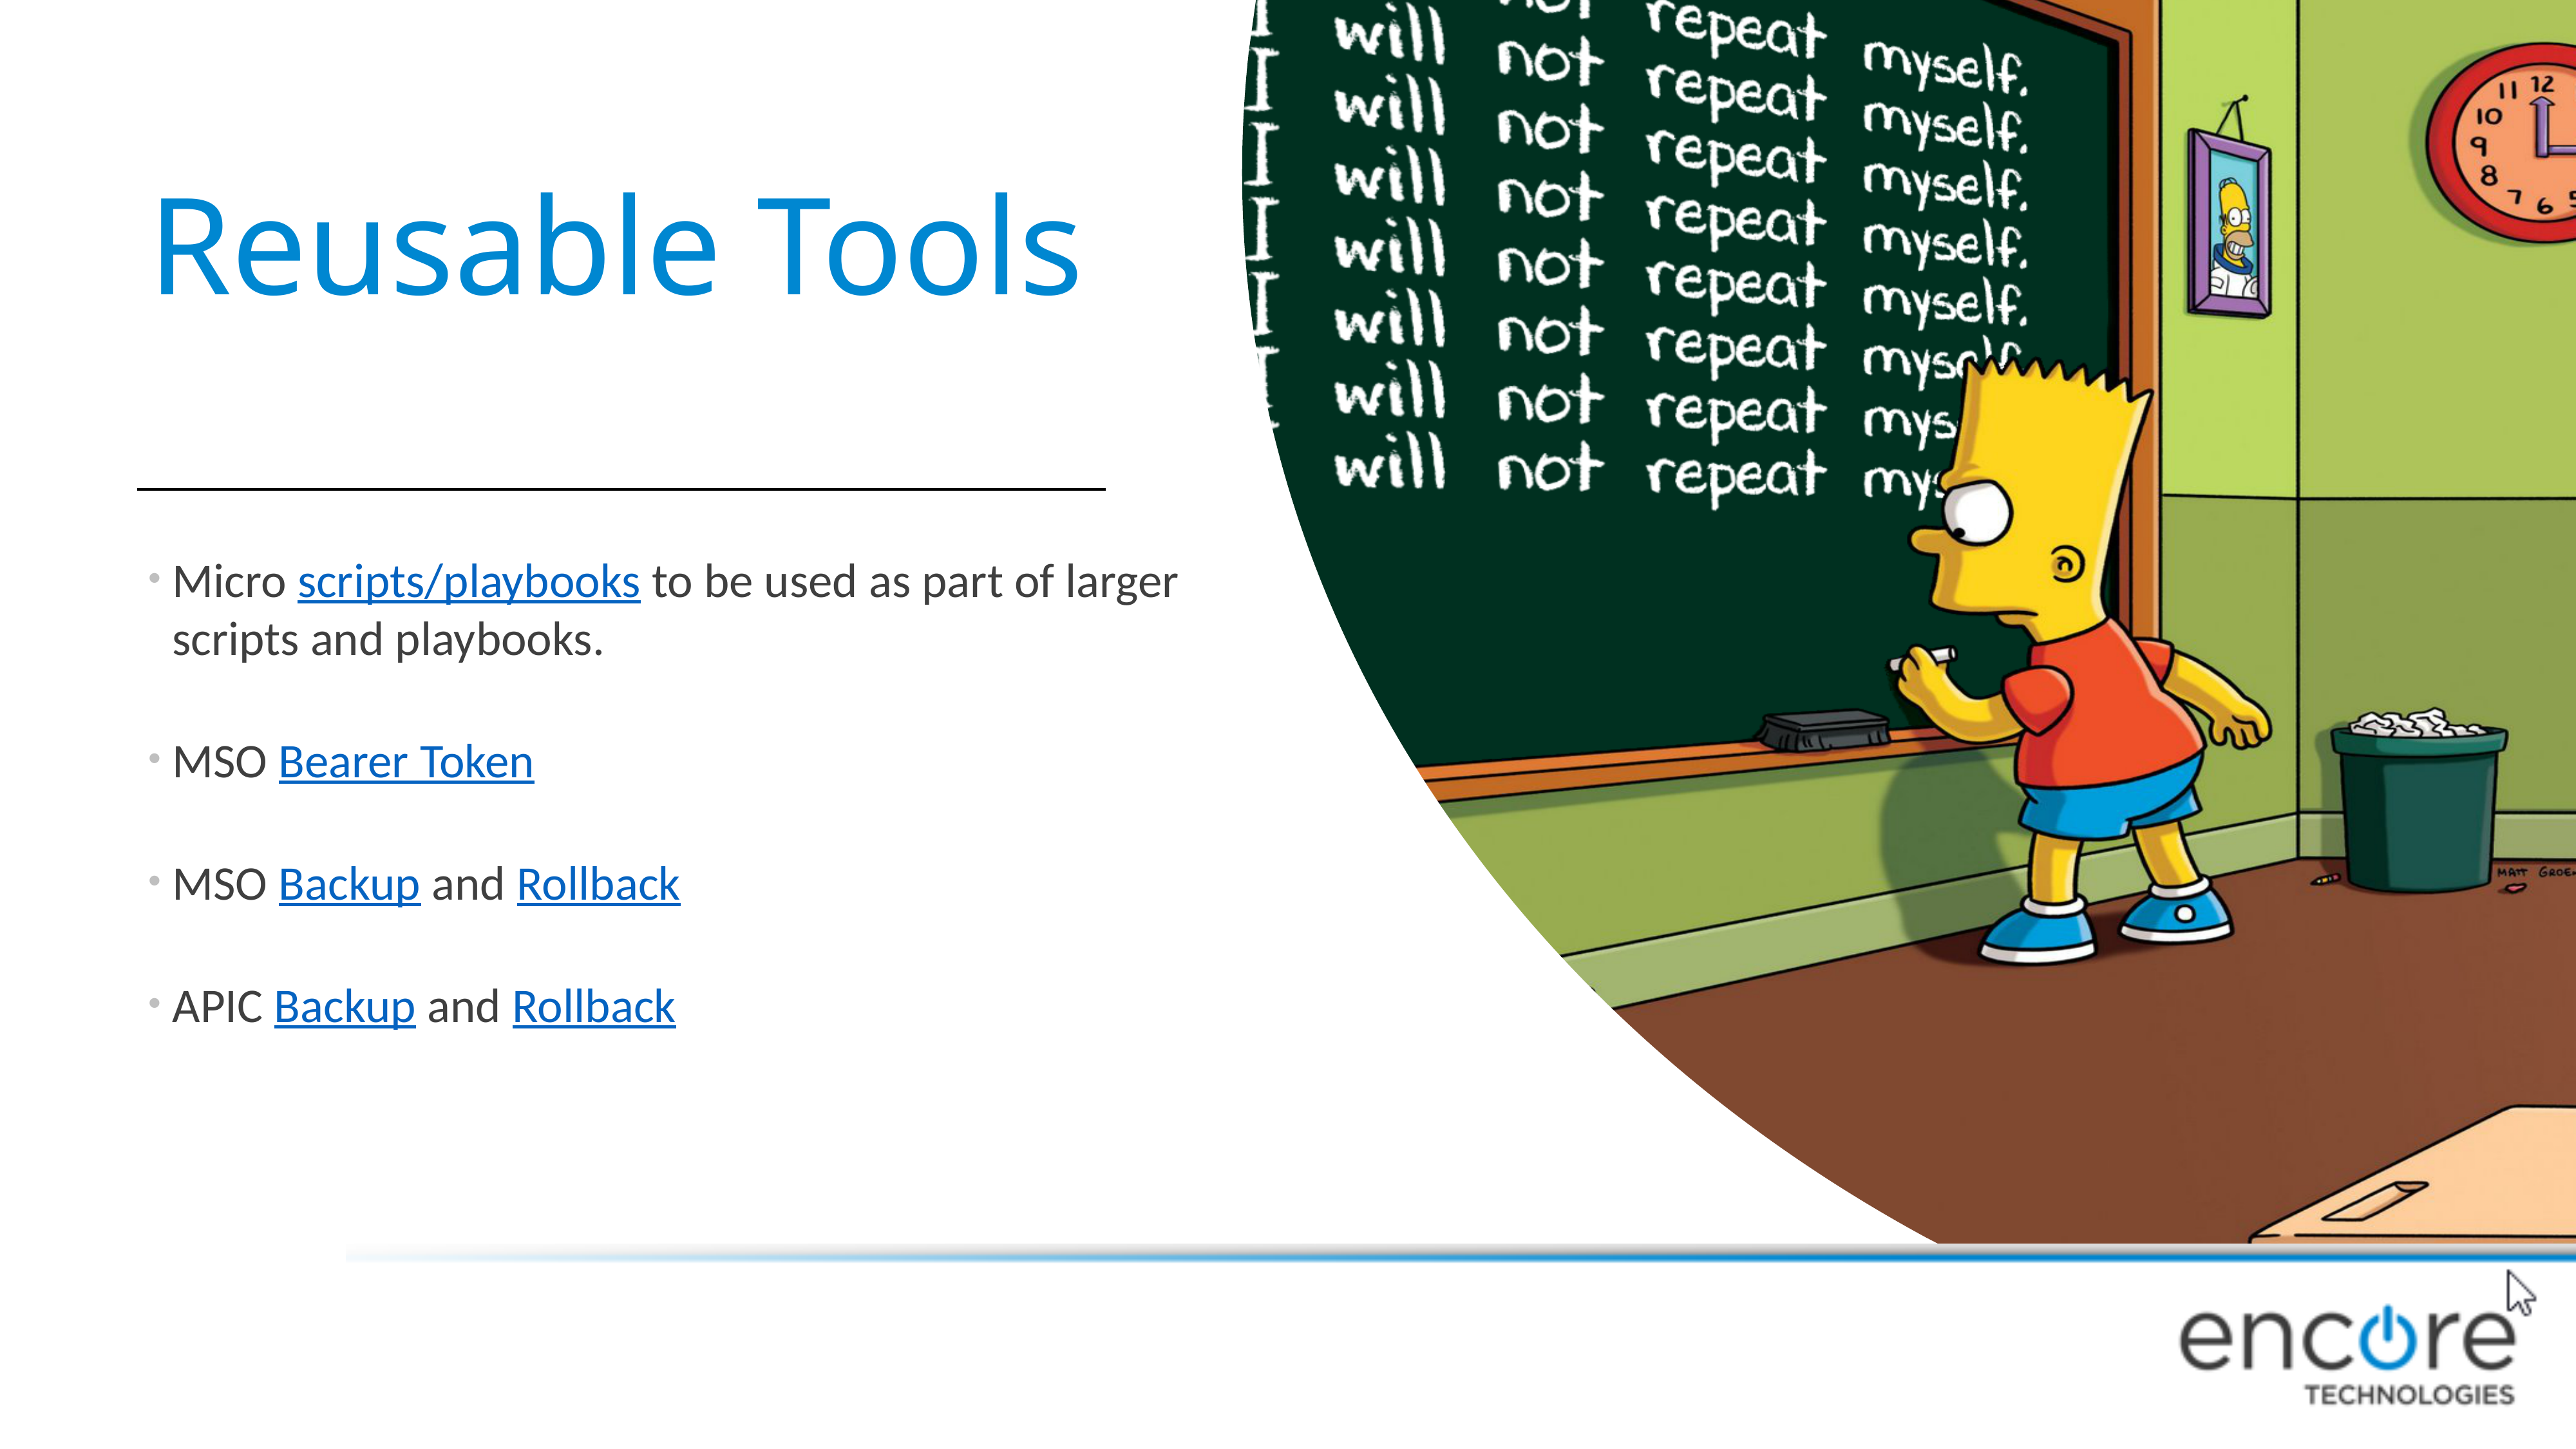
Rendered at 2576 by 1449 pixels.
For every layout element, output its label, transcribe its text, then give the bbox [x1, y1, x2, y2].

title Reusable Tools [138, 72, 1220, 430]
list Micro scripts/playbooks to be used as part of larger scripts and playbooks. MSO Bearer Token MSO Backup and Rollback APIC Backup and Rollback [138, 544, 1220, 1276]
picture [346, 0, 2576, 1449]
